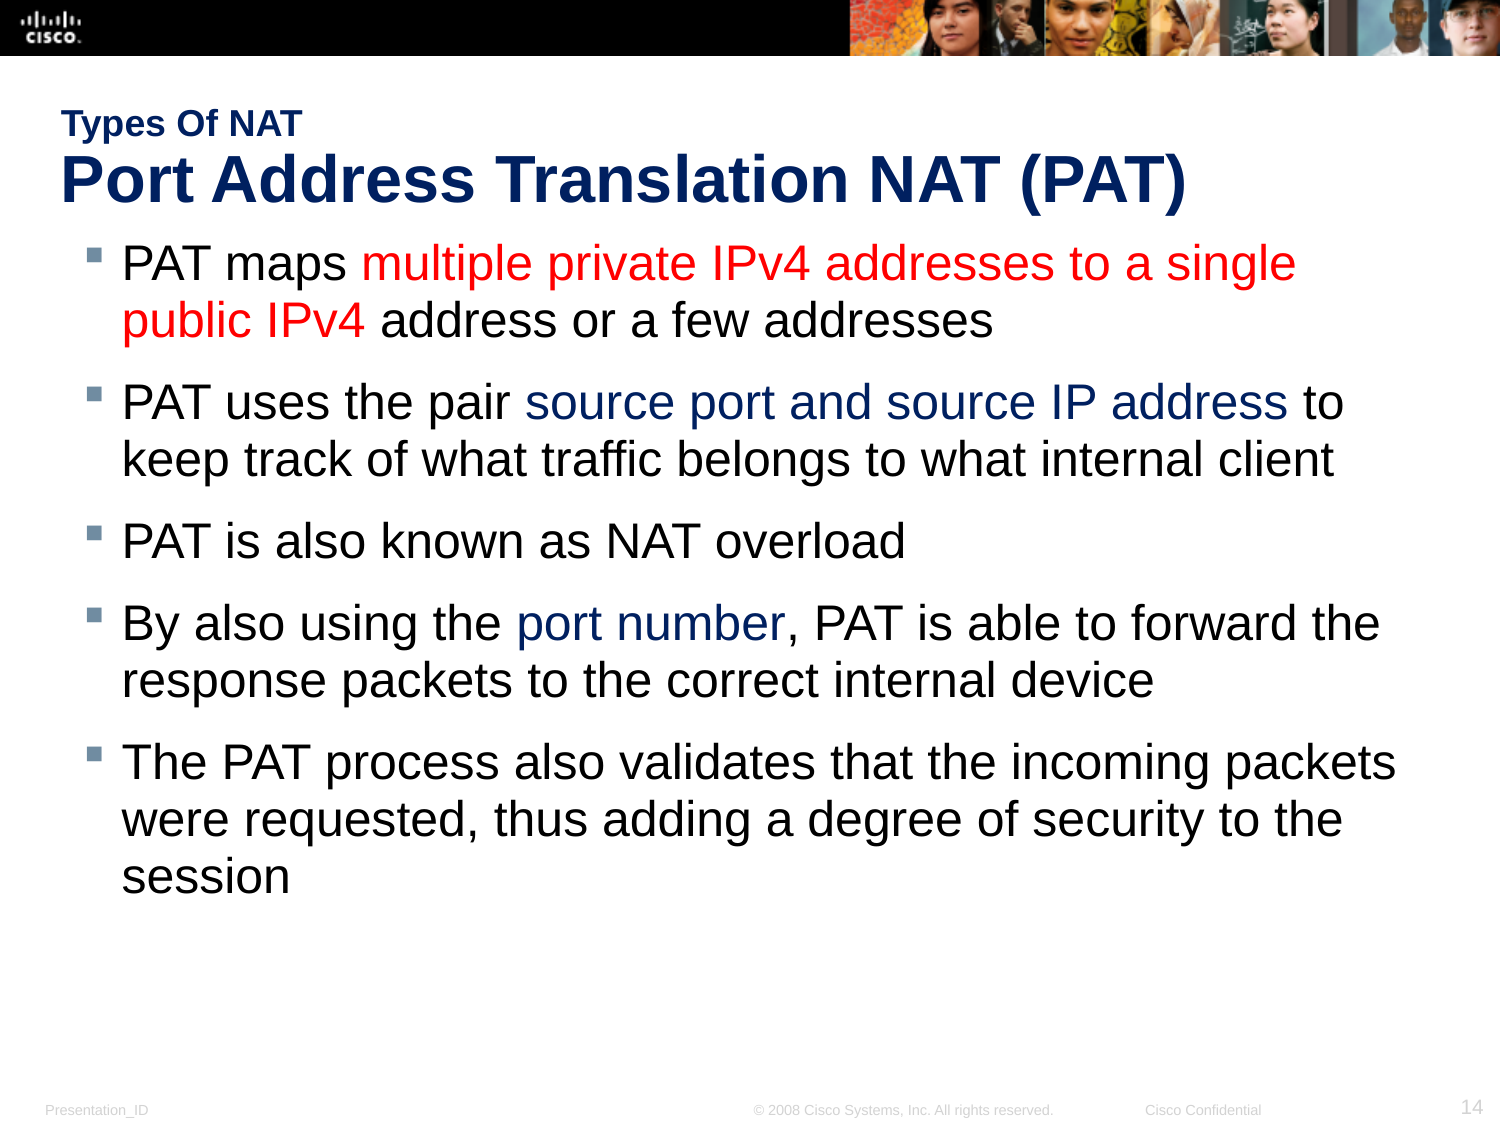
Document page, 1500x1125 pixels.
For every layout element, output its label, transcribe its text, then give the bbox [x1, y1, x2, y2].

picture [0, 0, 1500, 56]
list PAT maps multiple private IPv4 addresses to a single public IPv4 address or a few addresses PAT uses the pair source port and source IP address to keep track of what traffic belongs to what internal client PAT is also known as NAT overload By also using the port number, PAT is able to forward the response packets to the correct internal device The PAT process also validates that the incoming packets were requested, thus adding a degree of security to the session [69, 227, 1420, 965]
title Types Of NAT Port Address Translation NAT (PAT) [47, 85, 1384, 224]
